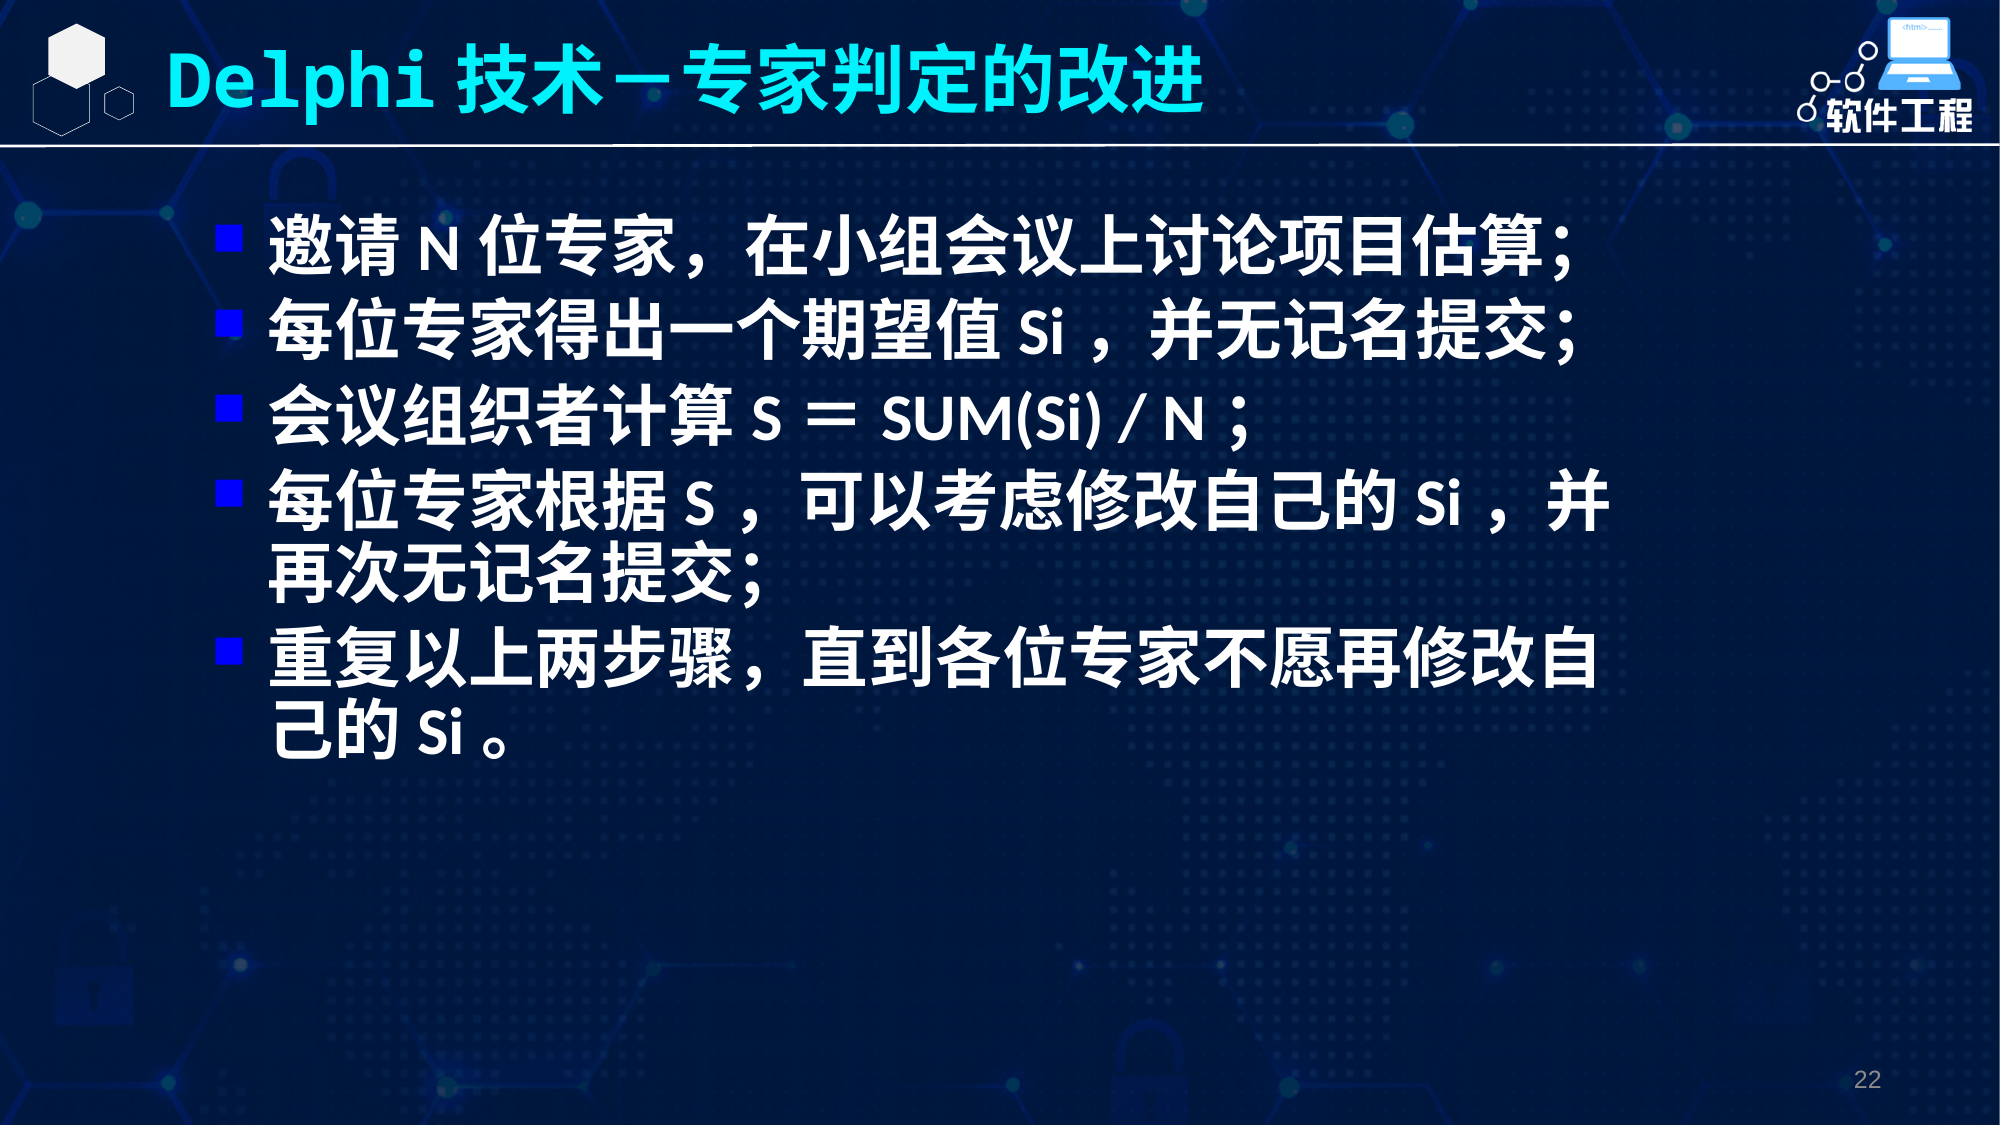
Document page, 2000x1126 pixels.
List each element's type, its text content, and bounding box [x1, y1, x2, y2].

picture [0, 0, 2000, 145]
text_box Delphi技术－专家判定的改进 [149, 19, 1500, 136]
list 邀请N位专家，在小组会议上讨论项目估算； 每位专家得出一个期望值Si，并无记名提交； 会议组织者计算S＝SUM(Si) / N； 每位专家根据S，可以考虑修改自己的Si，并再次无记名提交； 重复以上两步骤，直到各位专家不愿再修改自己的Si。 [196, 196, 1677, 939]
slide_number 22 [1433, 1042, 1900, 1103]
picture [0, 146, 2000, 1125]
